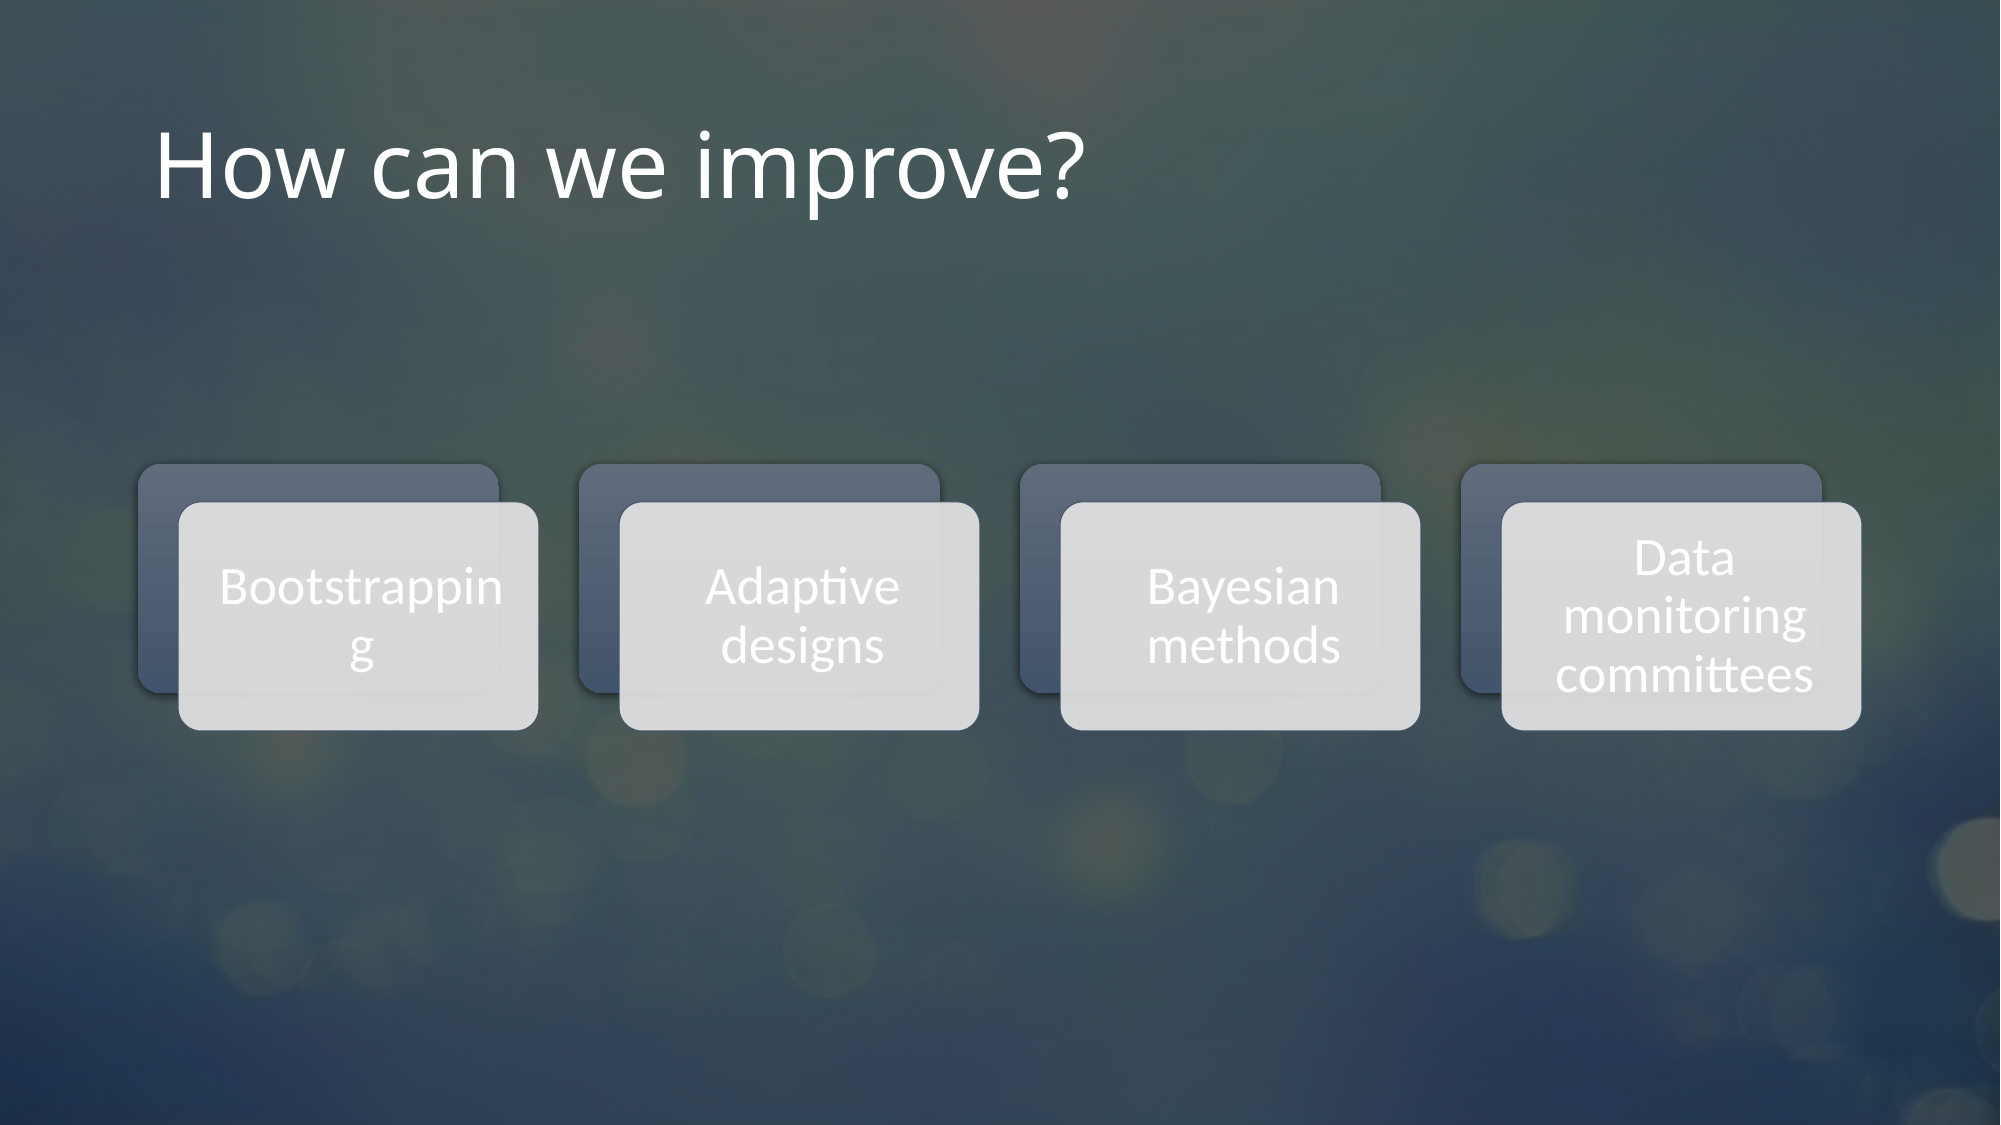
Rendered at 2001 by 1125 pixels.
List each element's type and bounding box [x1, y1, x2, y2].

picture [0, 0, 2000, 1125]
list [137, 240, 1863, 955]
